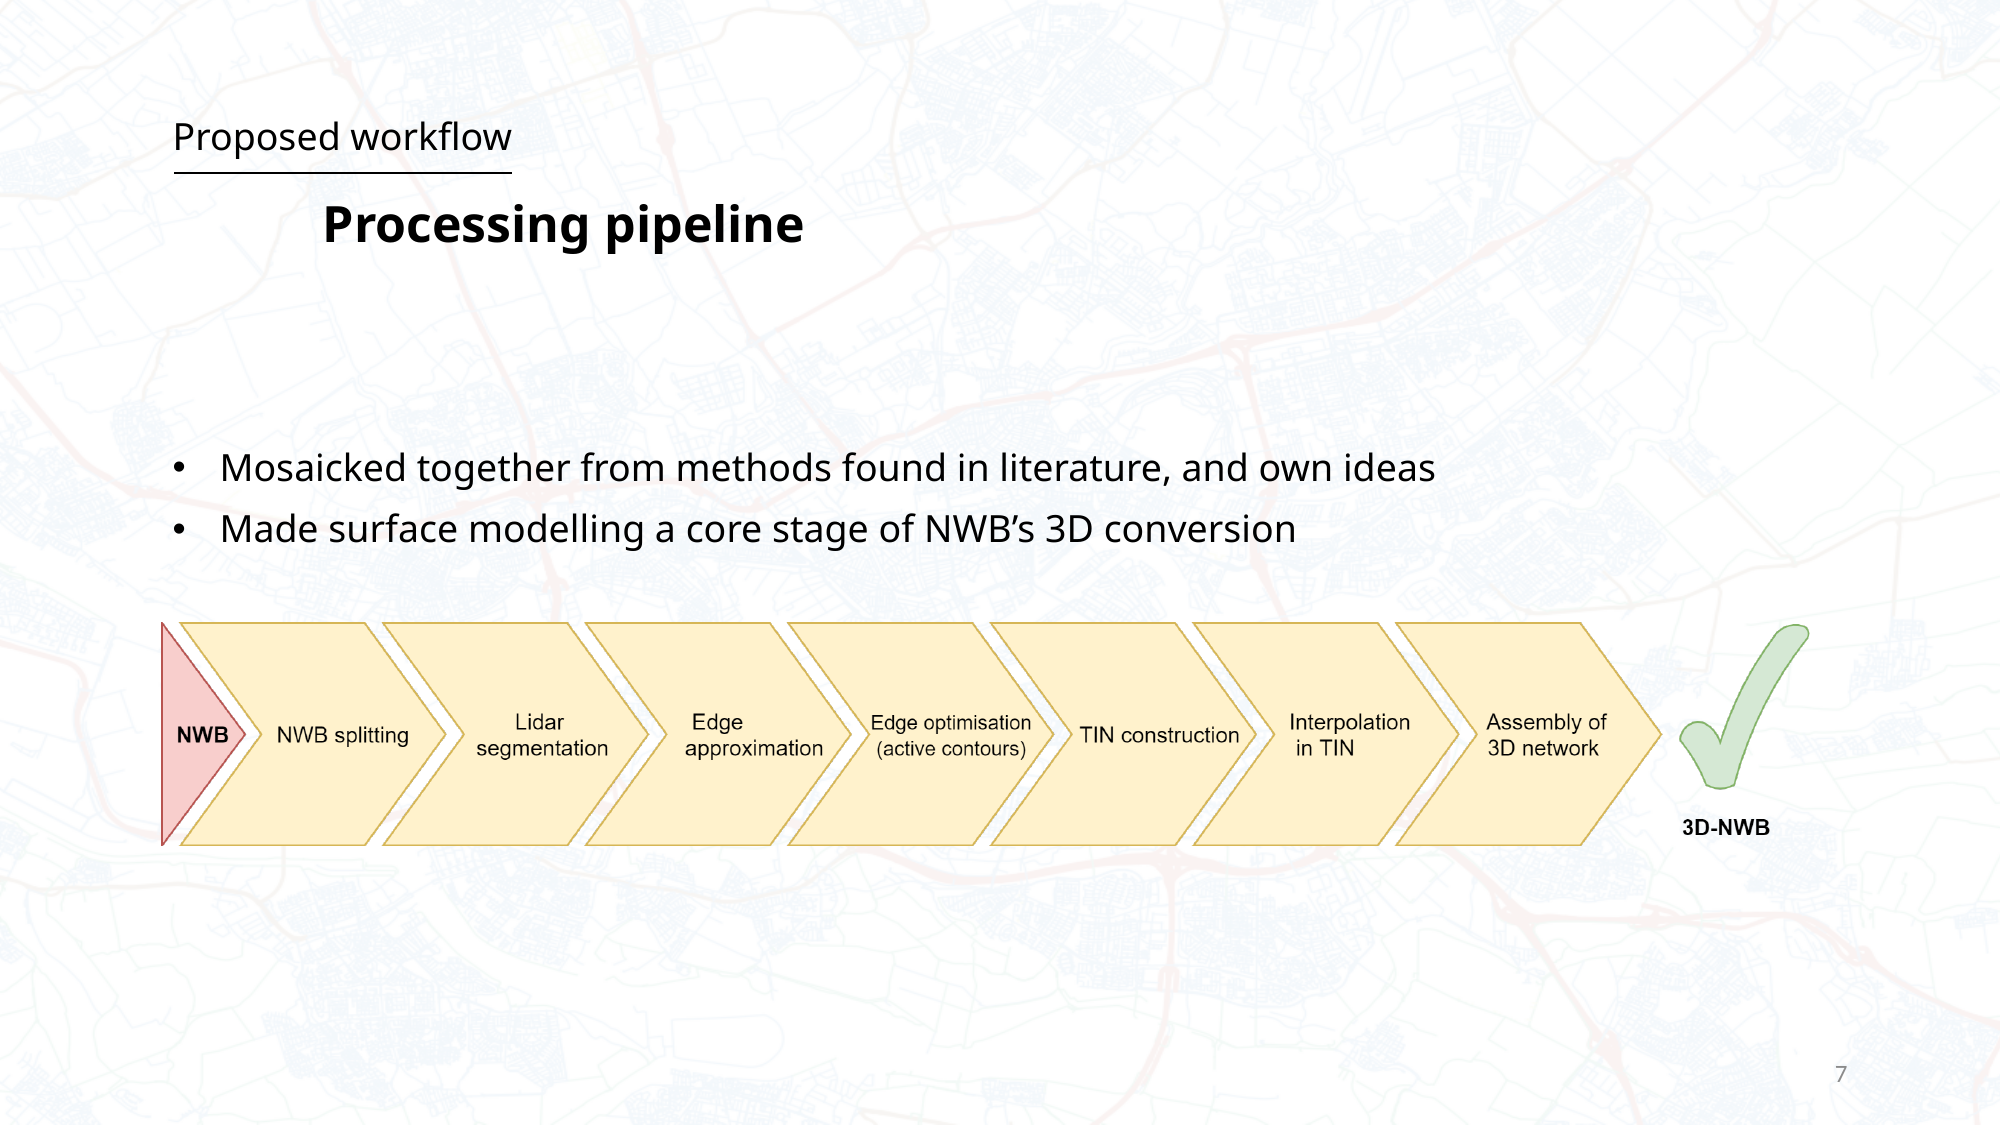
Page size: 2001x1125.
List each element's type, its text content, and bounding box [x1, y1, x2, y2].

text_box Mosaicked together from methods found in literature, and own ideas Made surface modelling a core stage of NWB’s 3D conversion [157, 441, 1768, 567]
picture [161, 622, 1839, 846]
title Proposed workflow Processing pipeline [157, 101, 1843, 261]
slide_number 7 [1412, 1042, 1863, 1103]
